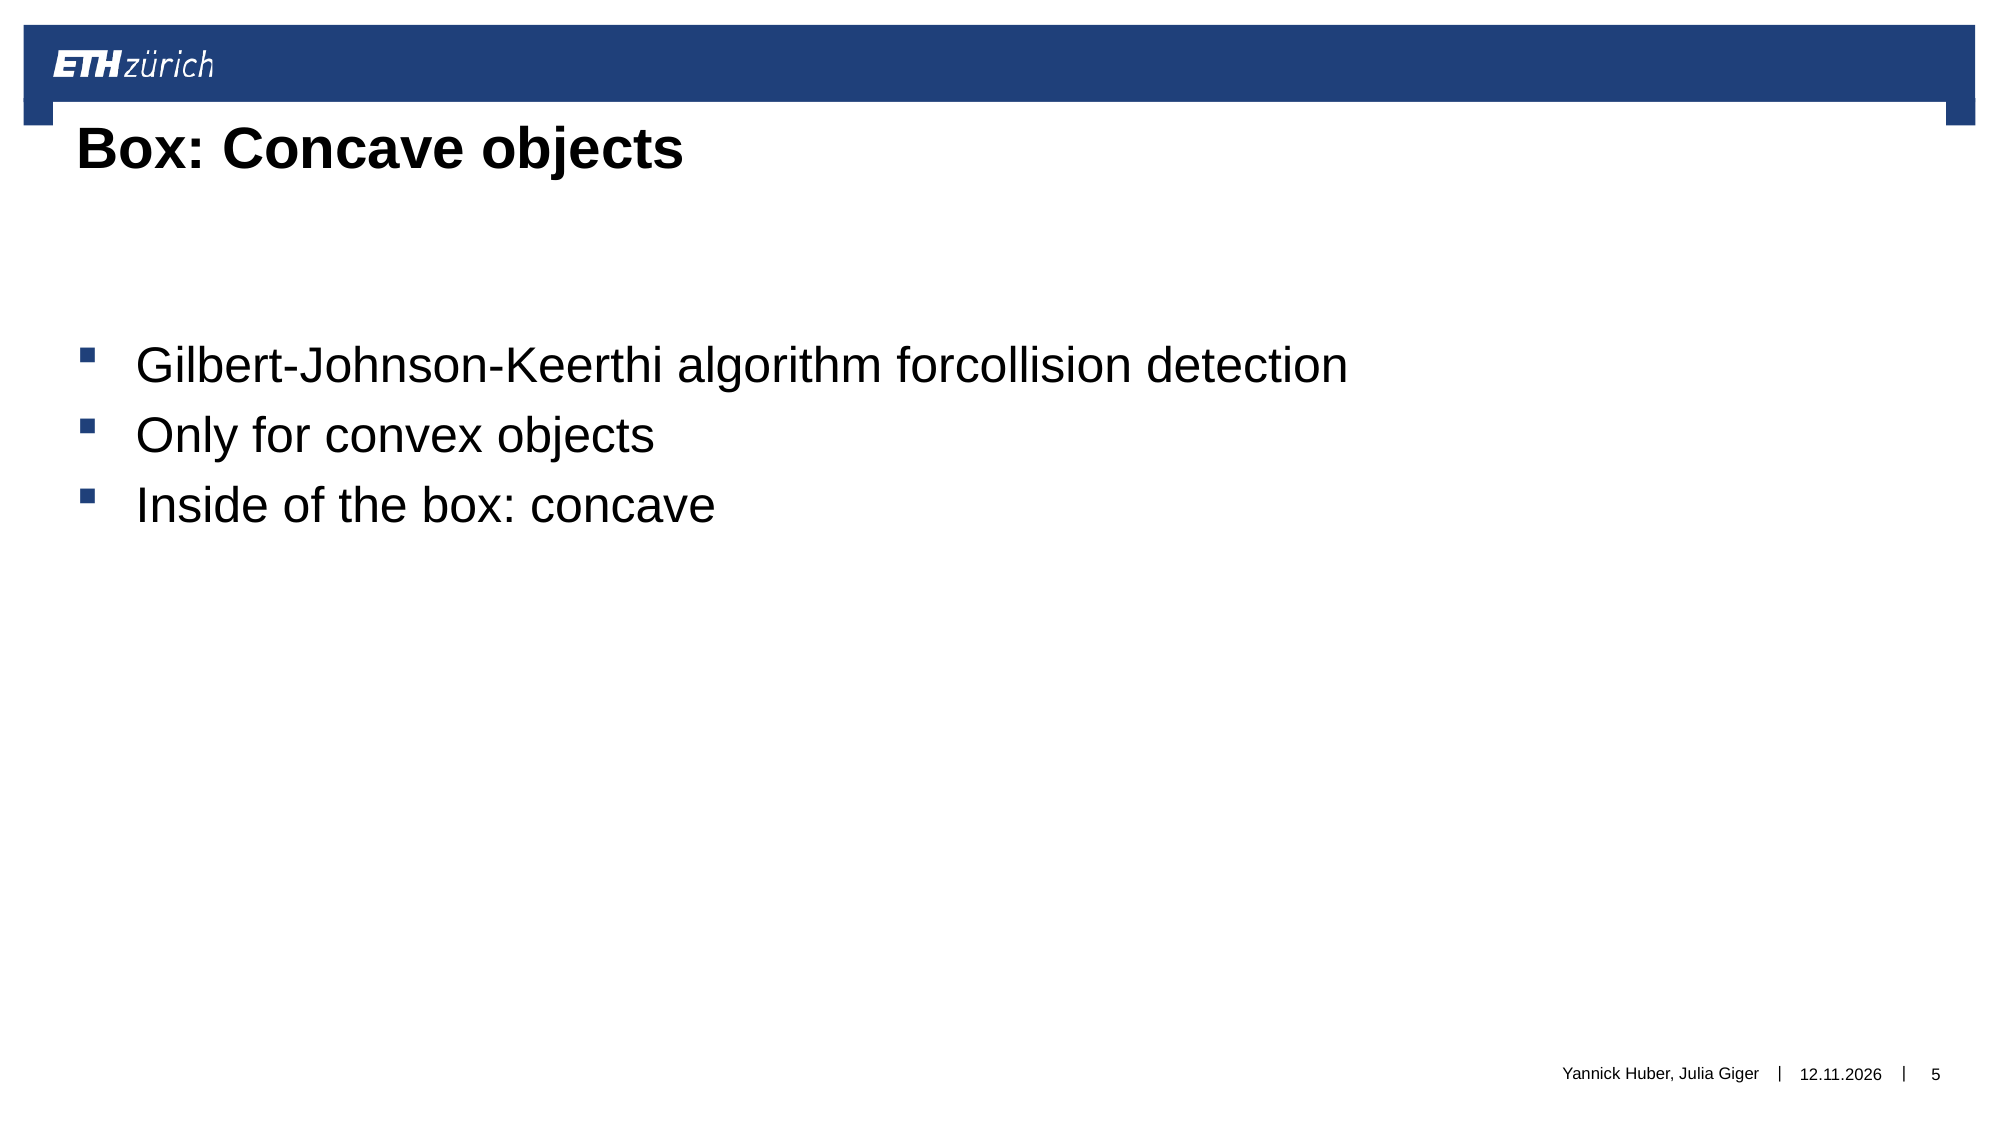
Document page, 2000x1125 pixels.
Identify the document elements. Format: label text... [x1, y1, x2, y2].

footer Yannick Huber, Julia Giger [999, 1034, 1760, 1111]
title Box: Concave objects [53, 101, 1946, 262]
list Gilbert-Johnson-Keerthi algorithm forcollision detection Only for convex objects Inside of the box: concave [53, 332, 1946, 1023]
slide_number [1790, 1034, 1892, 1112]
slide_number 5 [1906, 1034, 1966, 1112]
